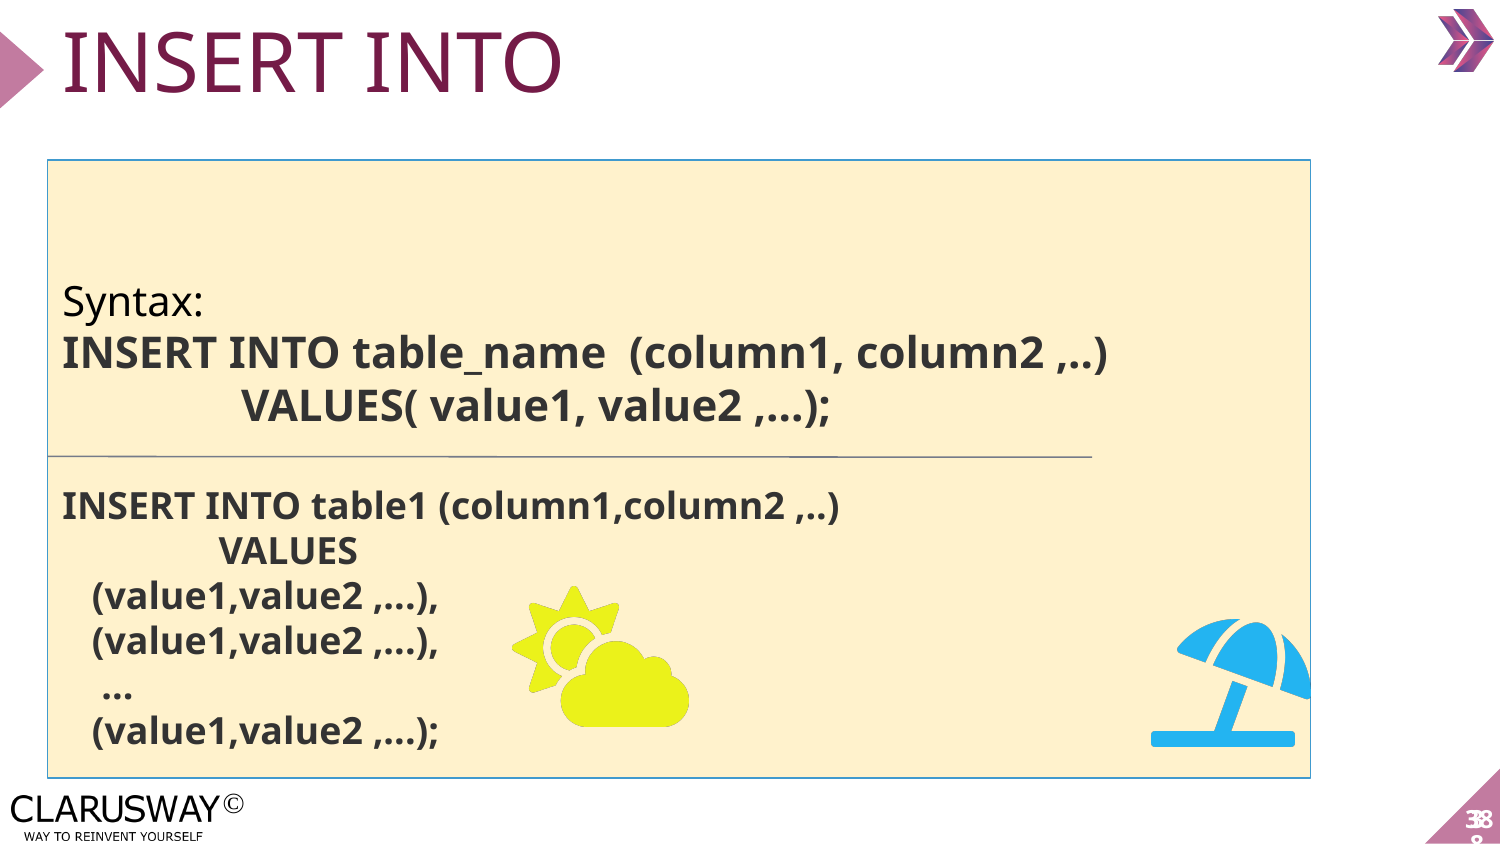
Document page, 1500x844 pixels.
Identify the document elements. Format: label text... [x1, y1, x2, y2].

picture [1151, 618, 1311, 747]
slide_number 38 [1418, 760, 1494, 838]
picture [512, 585, 689, 727]
slide_number 38 [1469, 804, 1494, 838]
text_box Syntax: INSERT INTO table_name (column1, column2 ,..) VALUES( value1, value2 ,...); INSERT INTO table1 (column1,column2 ,..) VALUES (value1,value2 ,...), (value1,value2 ,...), ... (value1,value2 ,...); [47, 160, 1311, 778]
picture [1438, 9, 1494, 72]
title INSERT INTO [62, 28, 988, 132]
picture [11, 795, 220, 841]
